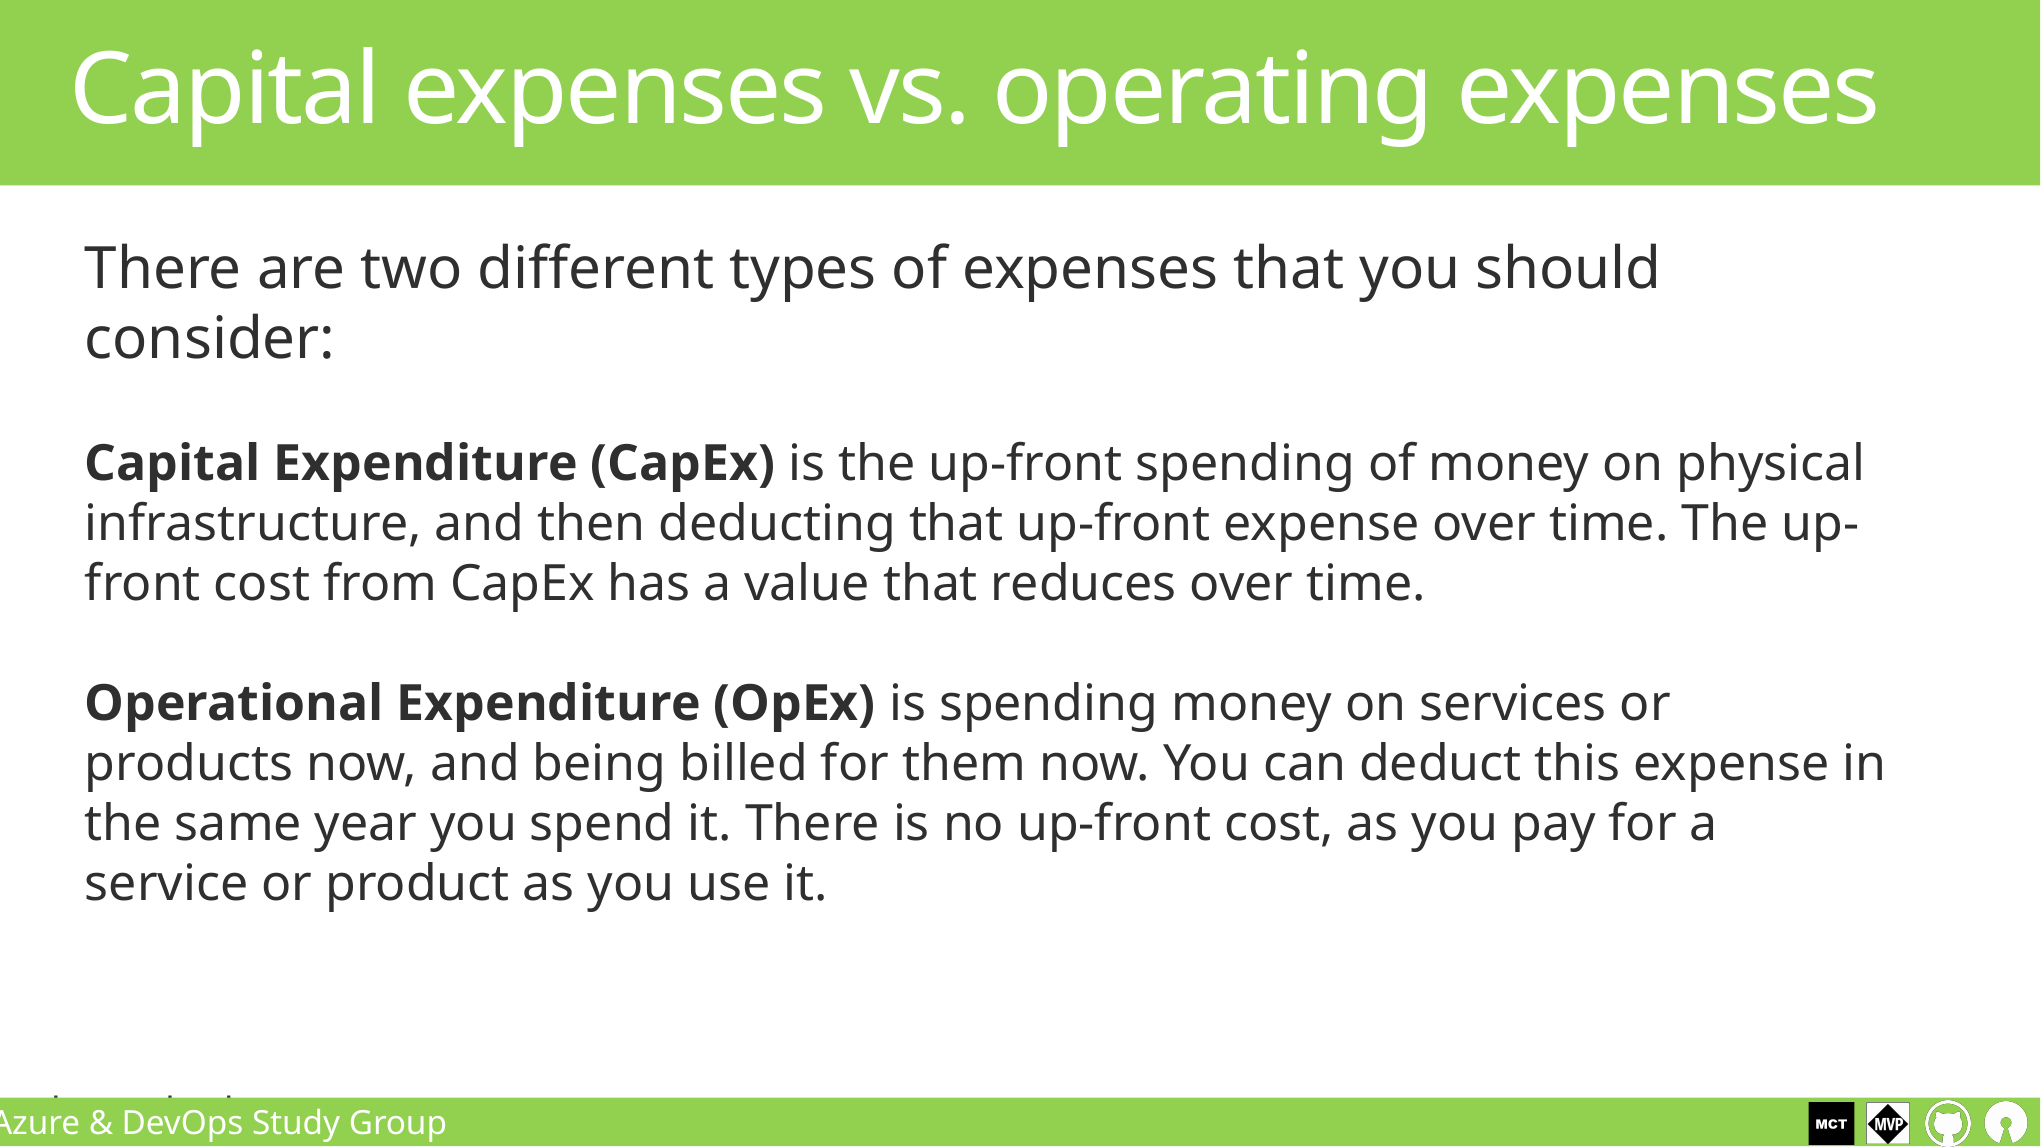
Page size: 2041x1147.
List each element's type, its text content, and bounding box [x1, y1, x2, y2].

picture [1866, 1102, 1910, 1144]
text_box Capital expenses vs. operating expenses [69, 23, 2008, 144]
text_box There are two different types of expenses that you should consider: Capital Expenditure (CapEx) is the up-front spending of money on physical infrastructure, and then deducting that up-front expense over time. The up-front cost from CapEx has a value that reduces over time. Operational Expenditure (OpEx) is spending money on services or products now, and being billed for them now. You can deduct this expense in the same year you spend it. There is no up-front cost, as you pay for a service or product as you use it. [70, 222, 1908, 1036]
picture [1925, 1100, 1971, 1147]
picture [1982, 1098, 2030, 1146]
